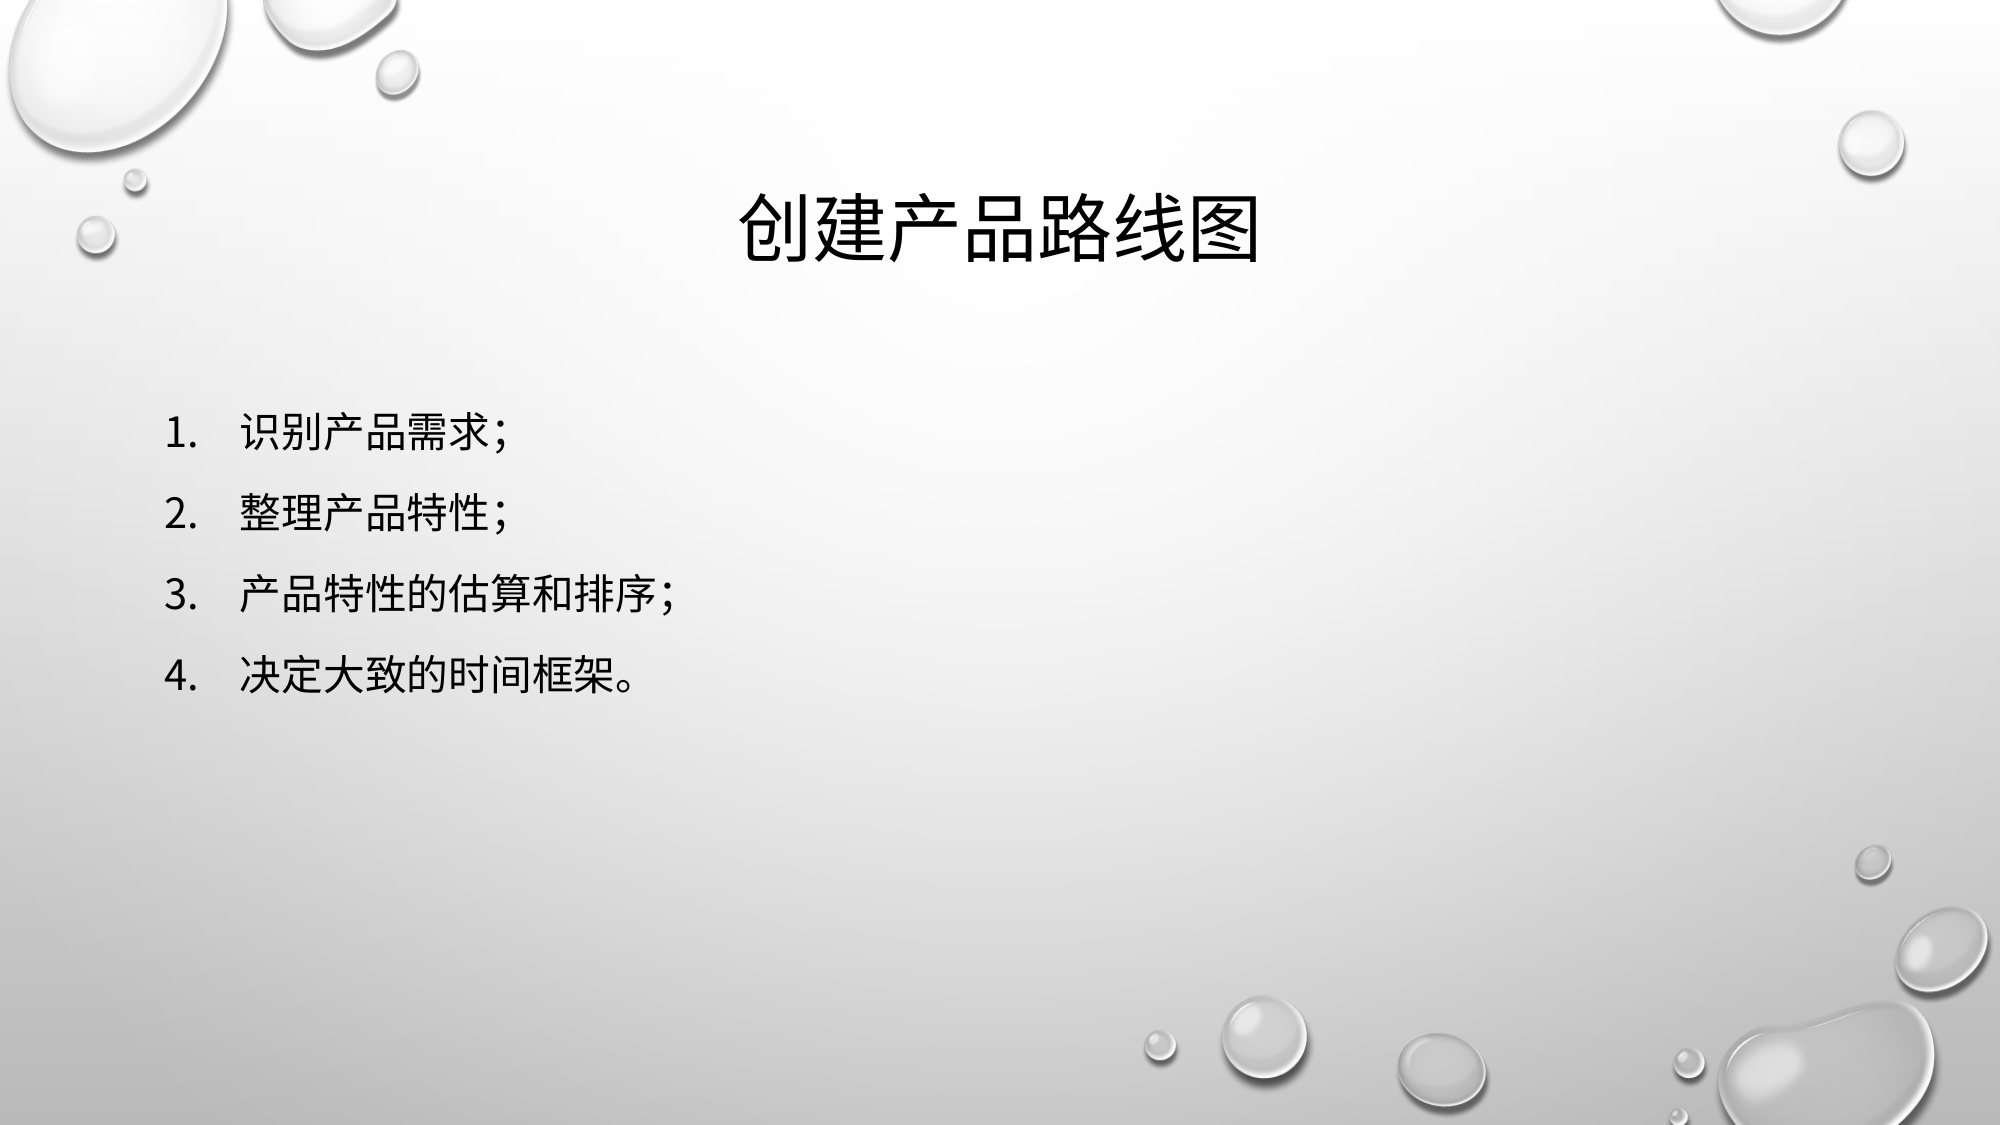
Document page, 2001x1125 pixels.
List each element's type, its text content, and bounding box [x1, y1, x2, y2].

title 创建产品路线图 [149, 101, 1851, 364]
picture [0, 0, 2000, 1125]
list 识别产品需求； 整理产品特性； 产品特性的估算和排序； 决定大致的时间框架。 [149, 388, 1850, 950]
